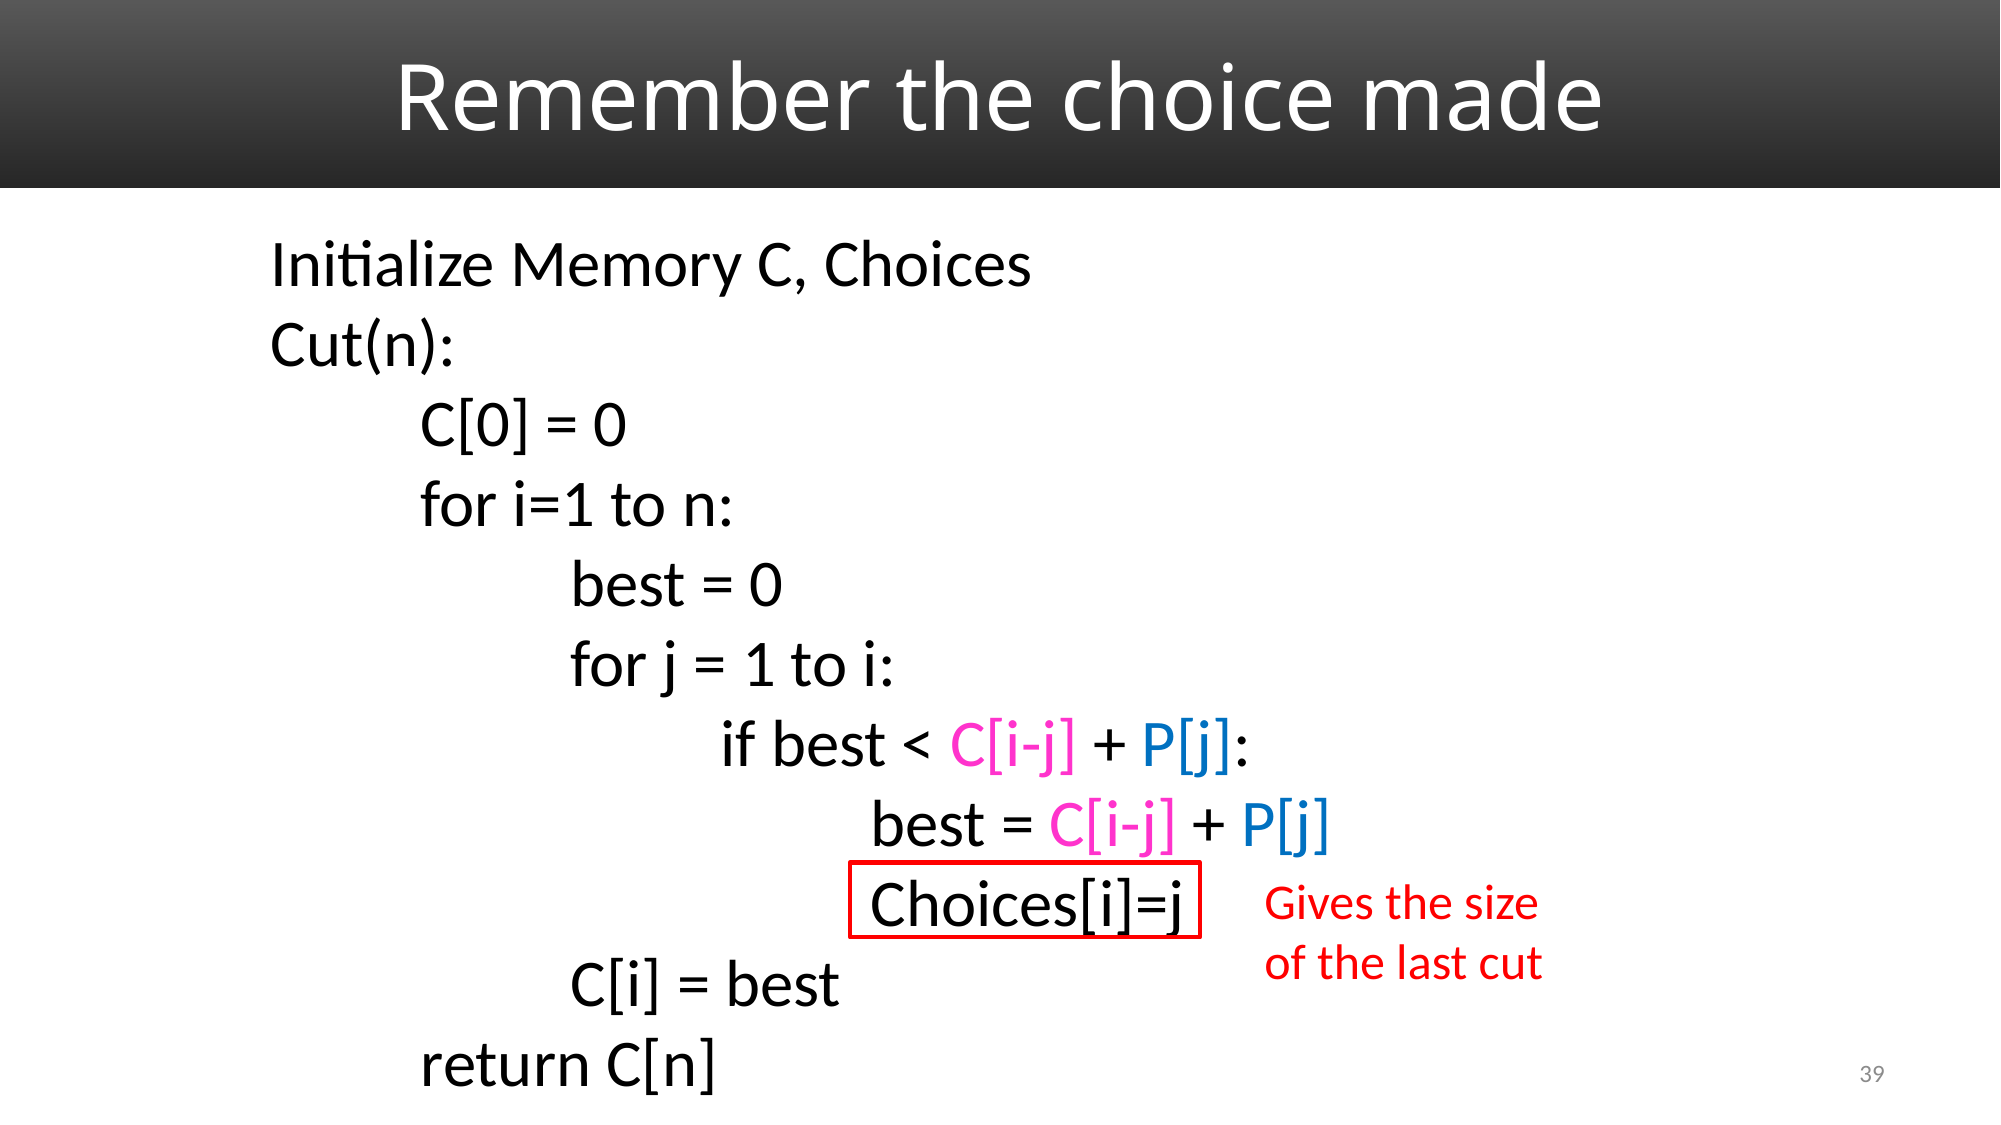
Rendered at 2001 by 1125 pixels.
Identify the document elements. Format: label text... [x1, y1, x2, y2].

title Remember the choice made [99, 24, 1900, 163]
text_box [848, 860, 1202, 939]
slide_number 39 [1433, 1042, 1900, 1103]
text_box Gives the size of the last cut [1249, 862, 1575, 998]
text_box Initialize Memory C, Choices Cut(n): C[0] = 0 for i=1 to n: best = 0 for j = 1 to i: if best < C[i-j] + P[j]: best = C[i-j] + P[j] Choices[i]=j C[i] = best return C[n] [255, 212, 1348, 1107]
